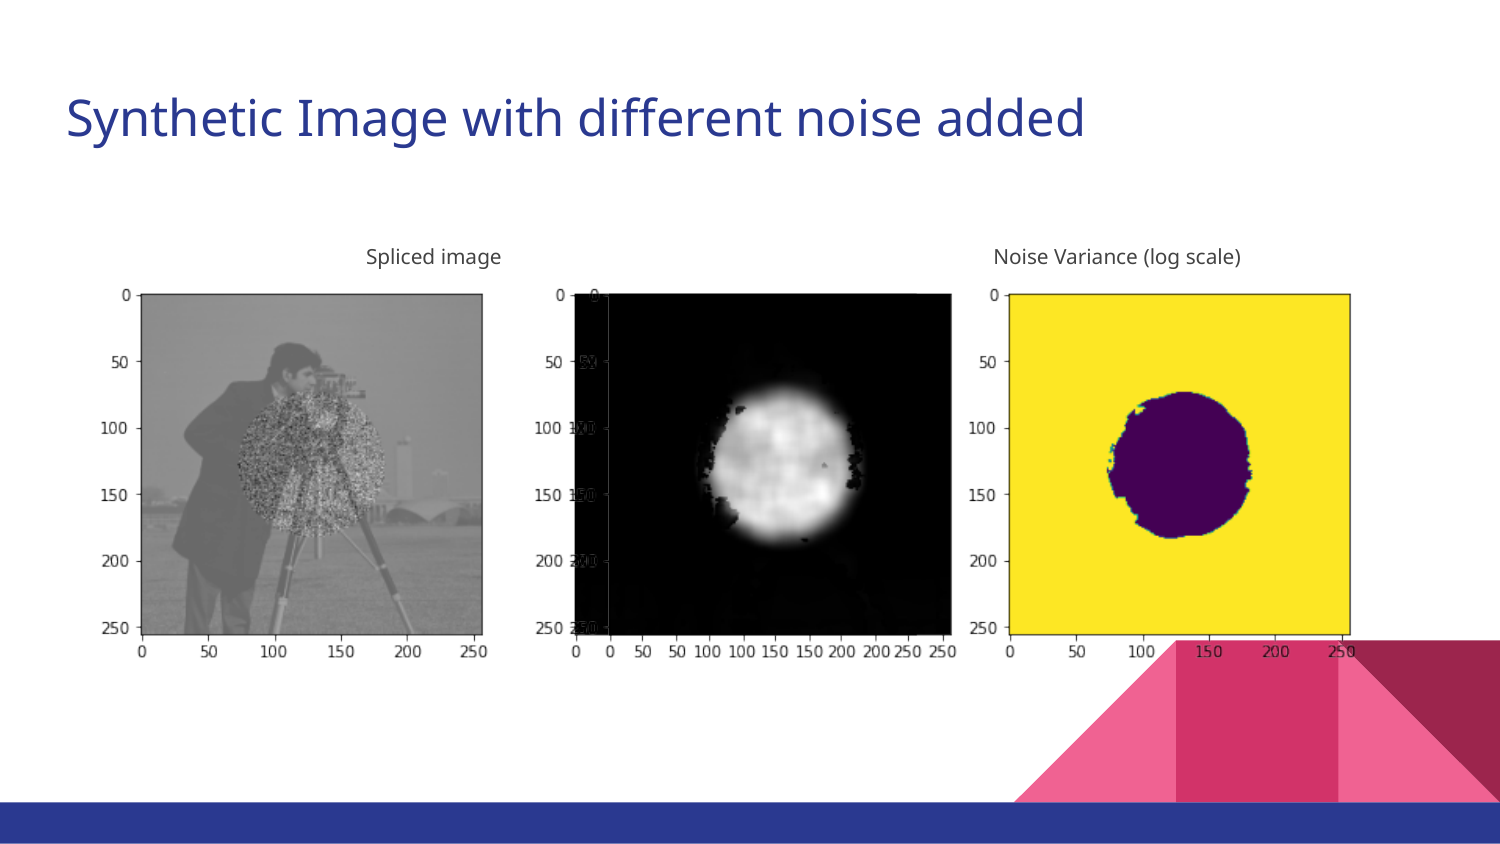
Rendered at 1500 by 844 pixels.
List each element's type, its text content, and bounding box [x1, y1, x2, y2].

picture [523, 277, 1368, 673]
list Spliced image Noise Variance (log scale) K-means noise clustering [51, 201, 1449, 750]
picture [89, 277, 500, 673]
title Synthetic Image with different noise added [51, 67, 1449, 167]
